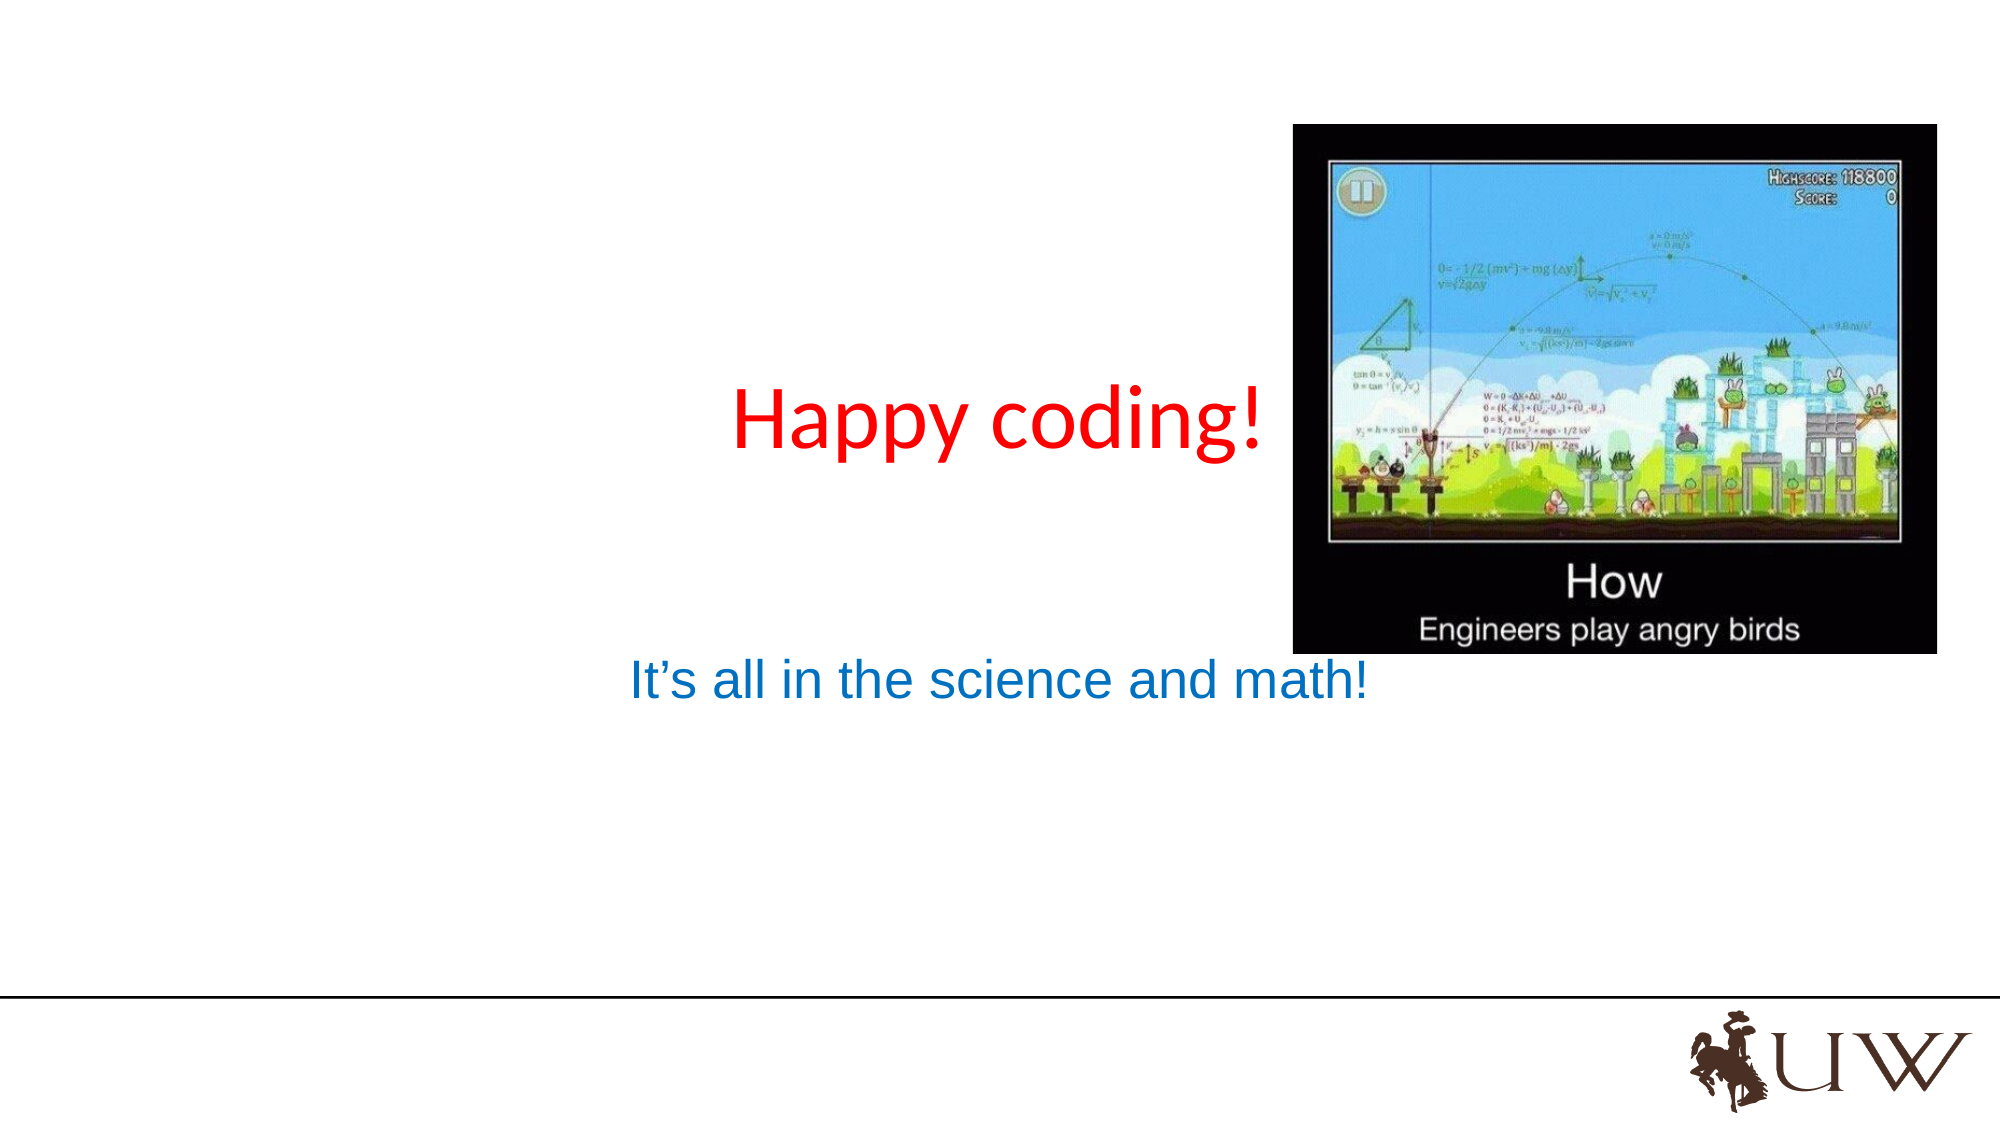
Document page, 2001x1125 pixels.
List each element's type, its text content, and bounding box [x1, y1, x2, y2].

picture [1292, 124, 1938, 654]
picture [0, 996, 2000, 1125]
title Happy coding! [150, 349, 1287, 591]
subtitle It’s all in the science and math! [300, 637, 1700, 925]
